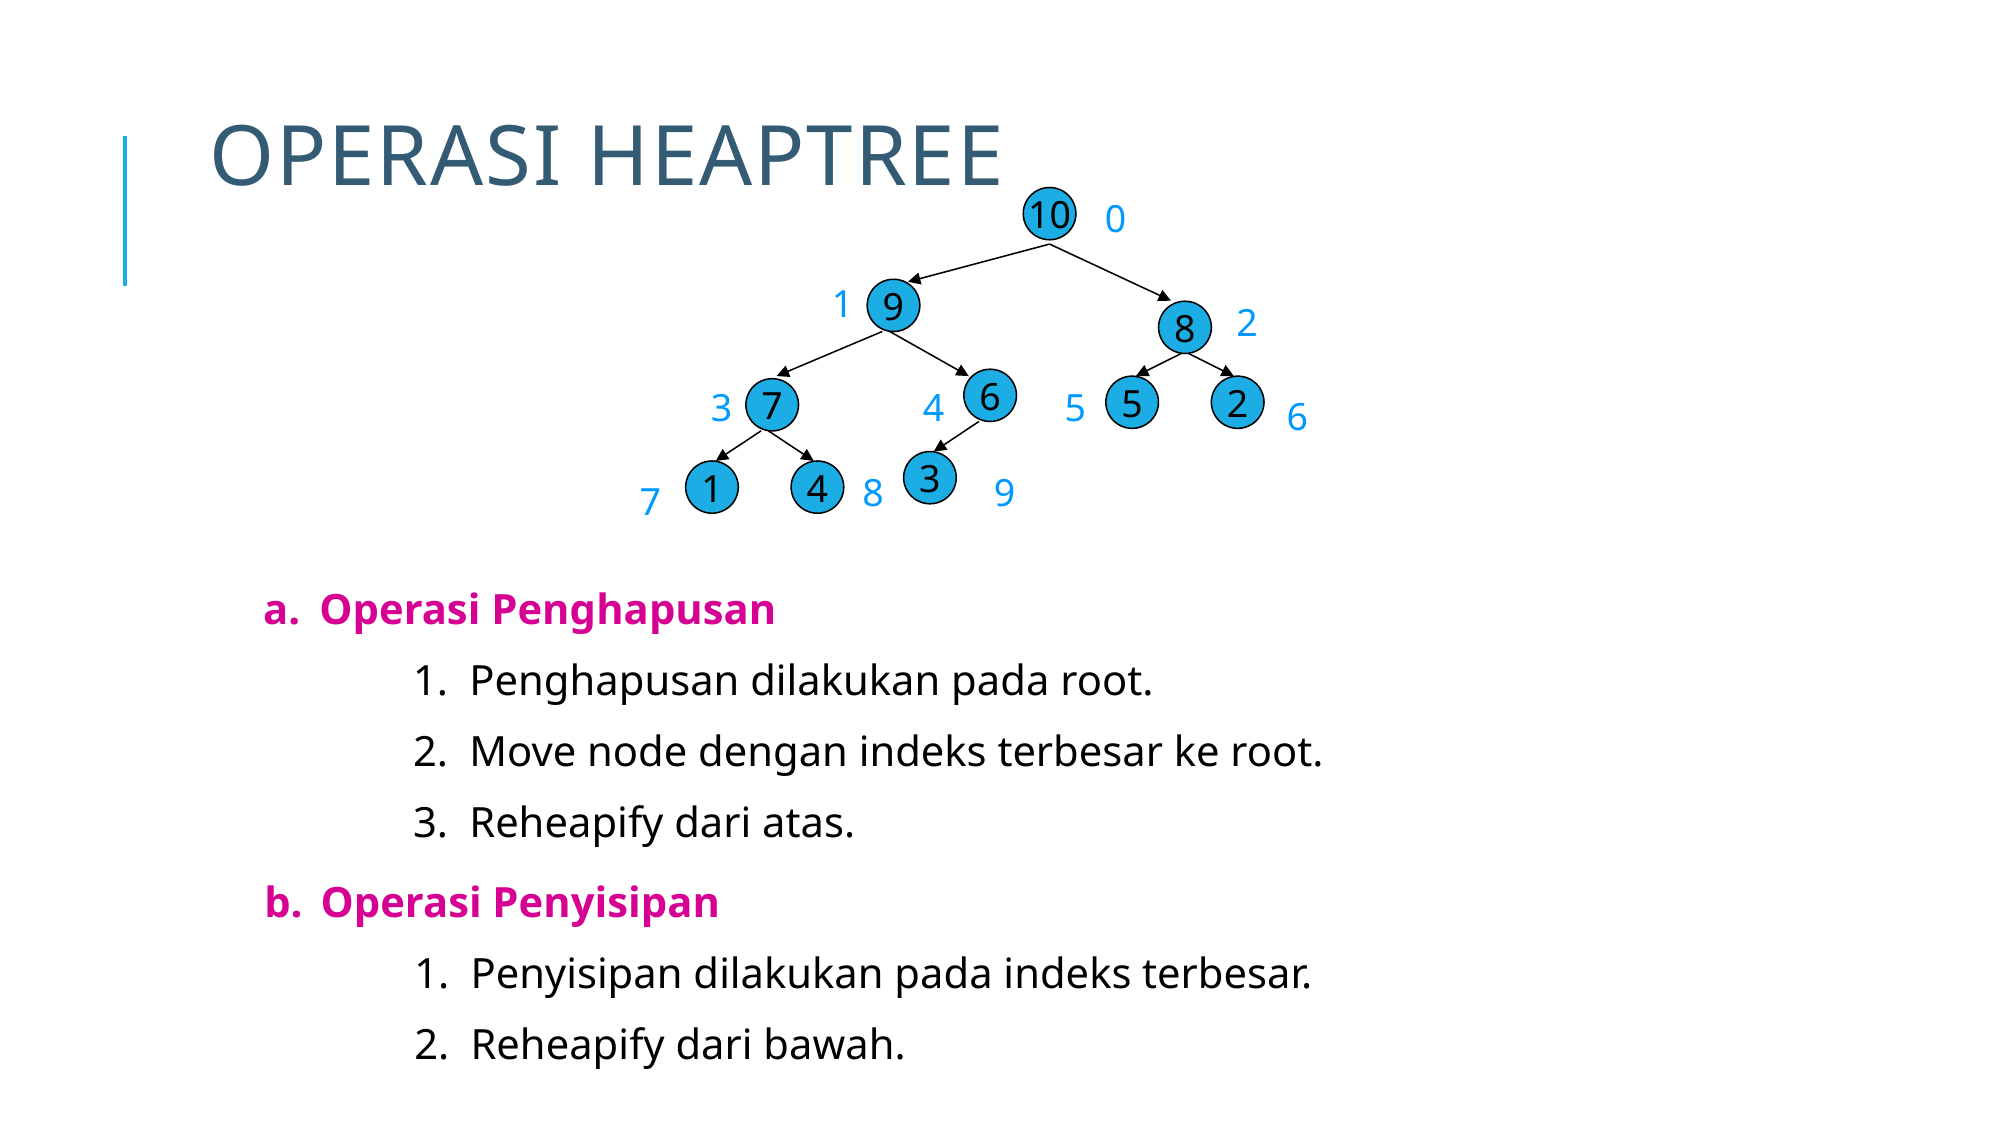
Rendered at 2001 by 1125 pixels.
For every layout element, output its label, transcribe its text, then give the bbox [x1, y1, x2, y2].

text_box Operasi Penghapusan Penghapusan dilakukan pada root. Move node dengan indeks terbesar ke root. Reheapify dari atas. [248, 575, 1671, 853]
text_box Operasi Penyisipan Penyisipan dilakukan pada indeks terbesar. Reheapify dari bawah. [249, 868, 1673, 1075]
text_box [624, 187, 1313, 531]
title OPERASI HEAPTREE [194, 119, 1286, 209]
